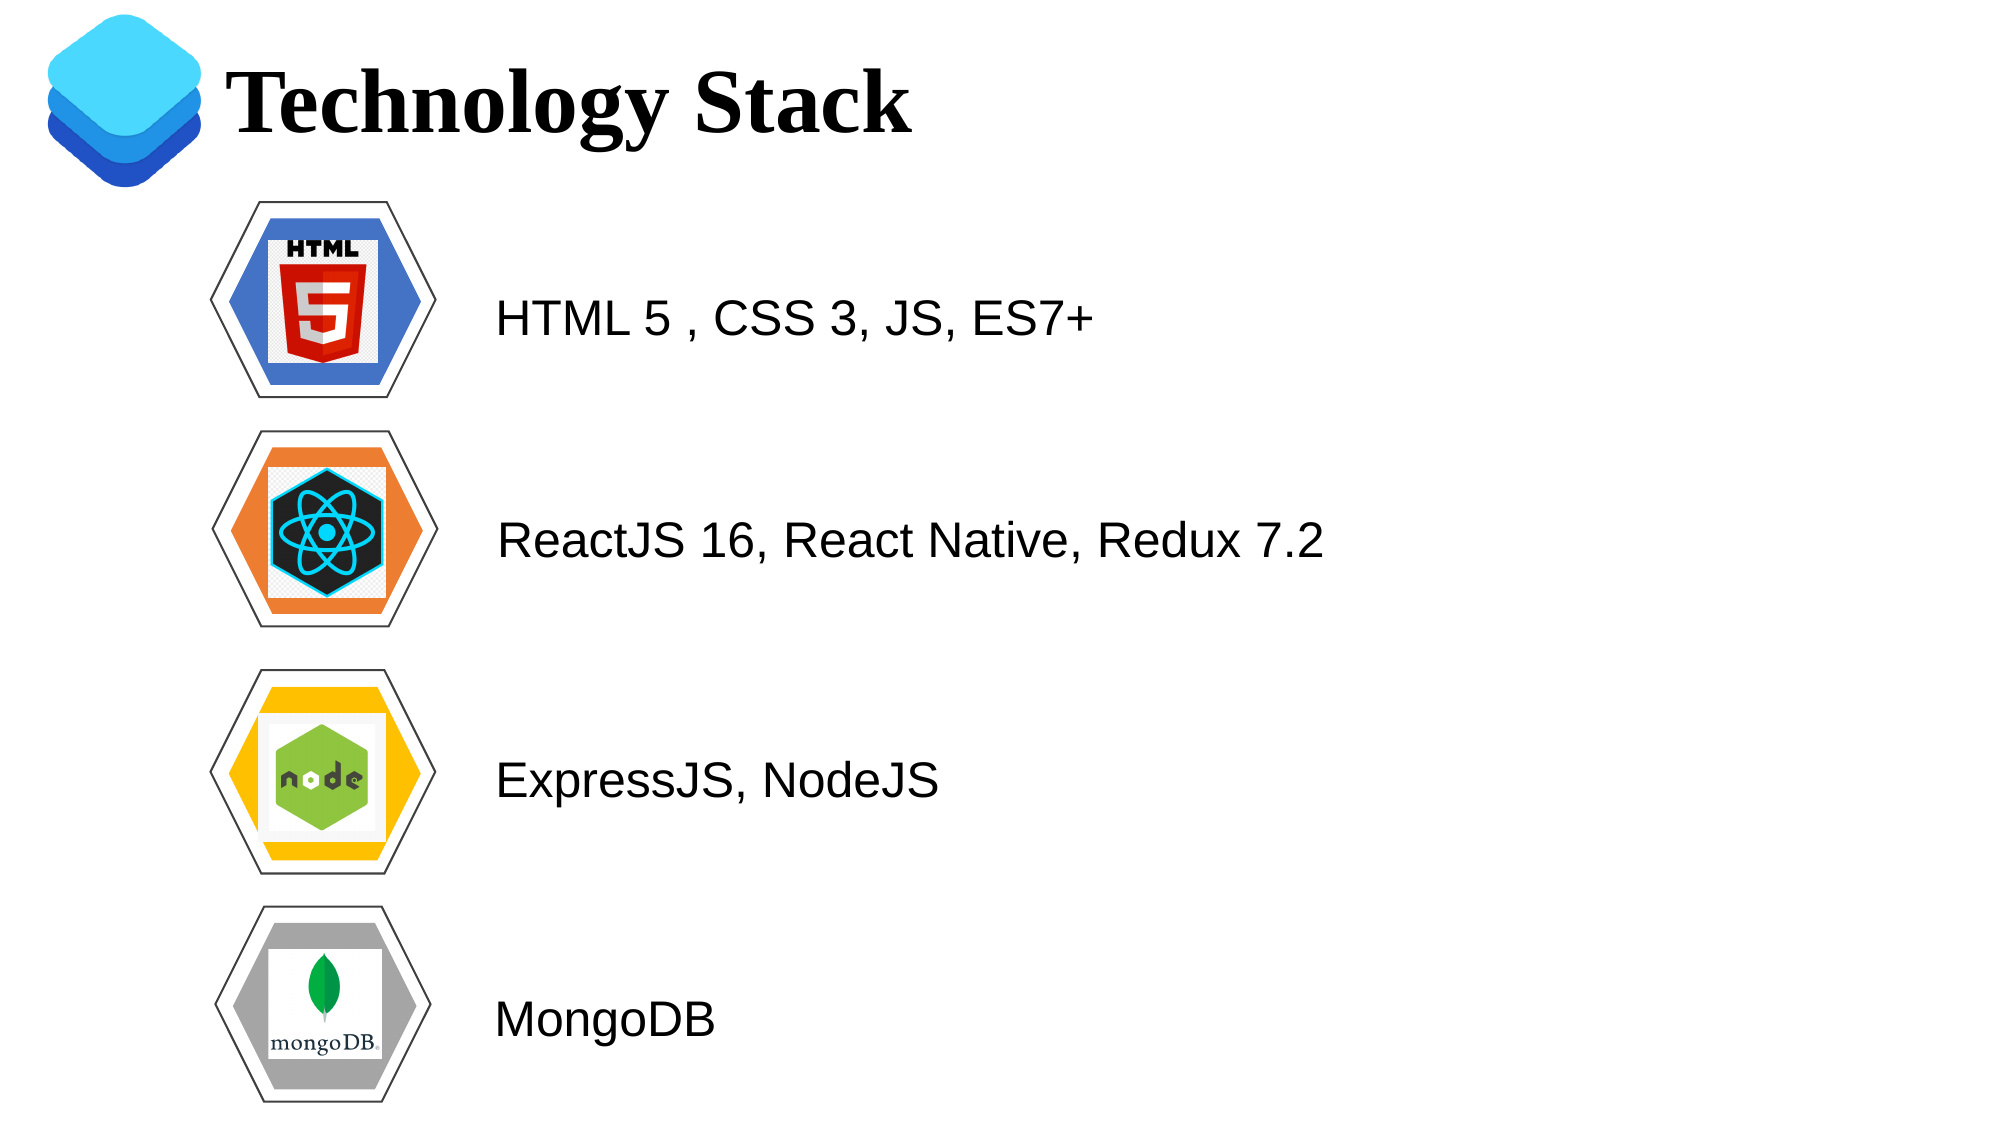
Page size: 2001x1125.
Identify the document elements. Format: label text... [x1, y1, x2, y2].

picture [258, 713, 386, 842]
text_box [210, 202, 436, 398]
text_box MongoDB [479, 949, 732, 1055]
picture [268, 949, 382, 1059]
text_box ExpressJS, NodeJS [480, 710, 955, 815]
picture [268, 240, 378, 363]
text_box ReactJS 16, React Native, Redux 7.2 [482, 470, 1341, 575]
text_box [210, 670, 436, 874]
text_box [212, 431, 438, 627]
text_box HTML 5 , CSS 3, JS, ES7+ [480, 248, 1111, 353]
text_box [215, 906, 431, 1102]
picture [37, 11, 211, 191]
text_box Technology Stack [211, 33, 937, 159]
picture [268, 467, 387, 599]
